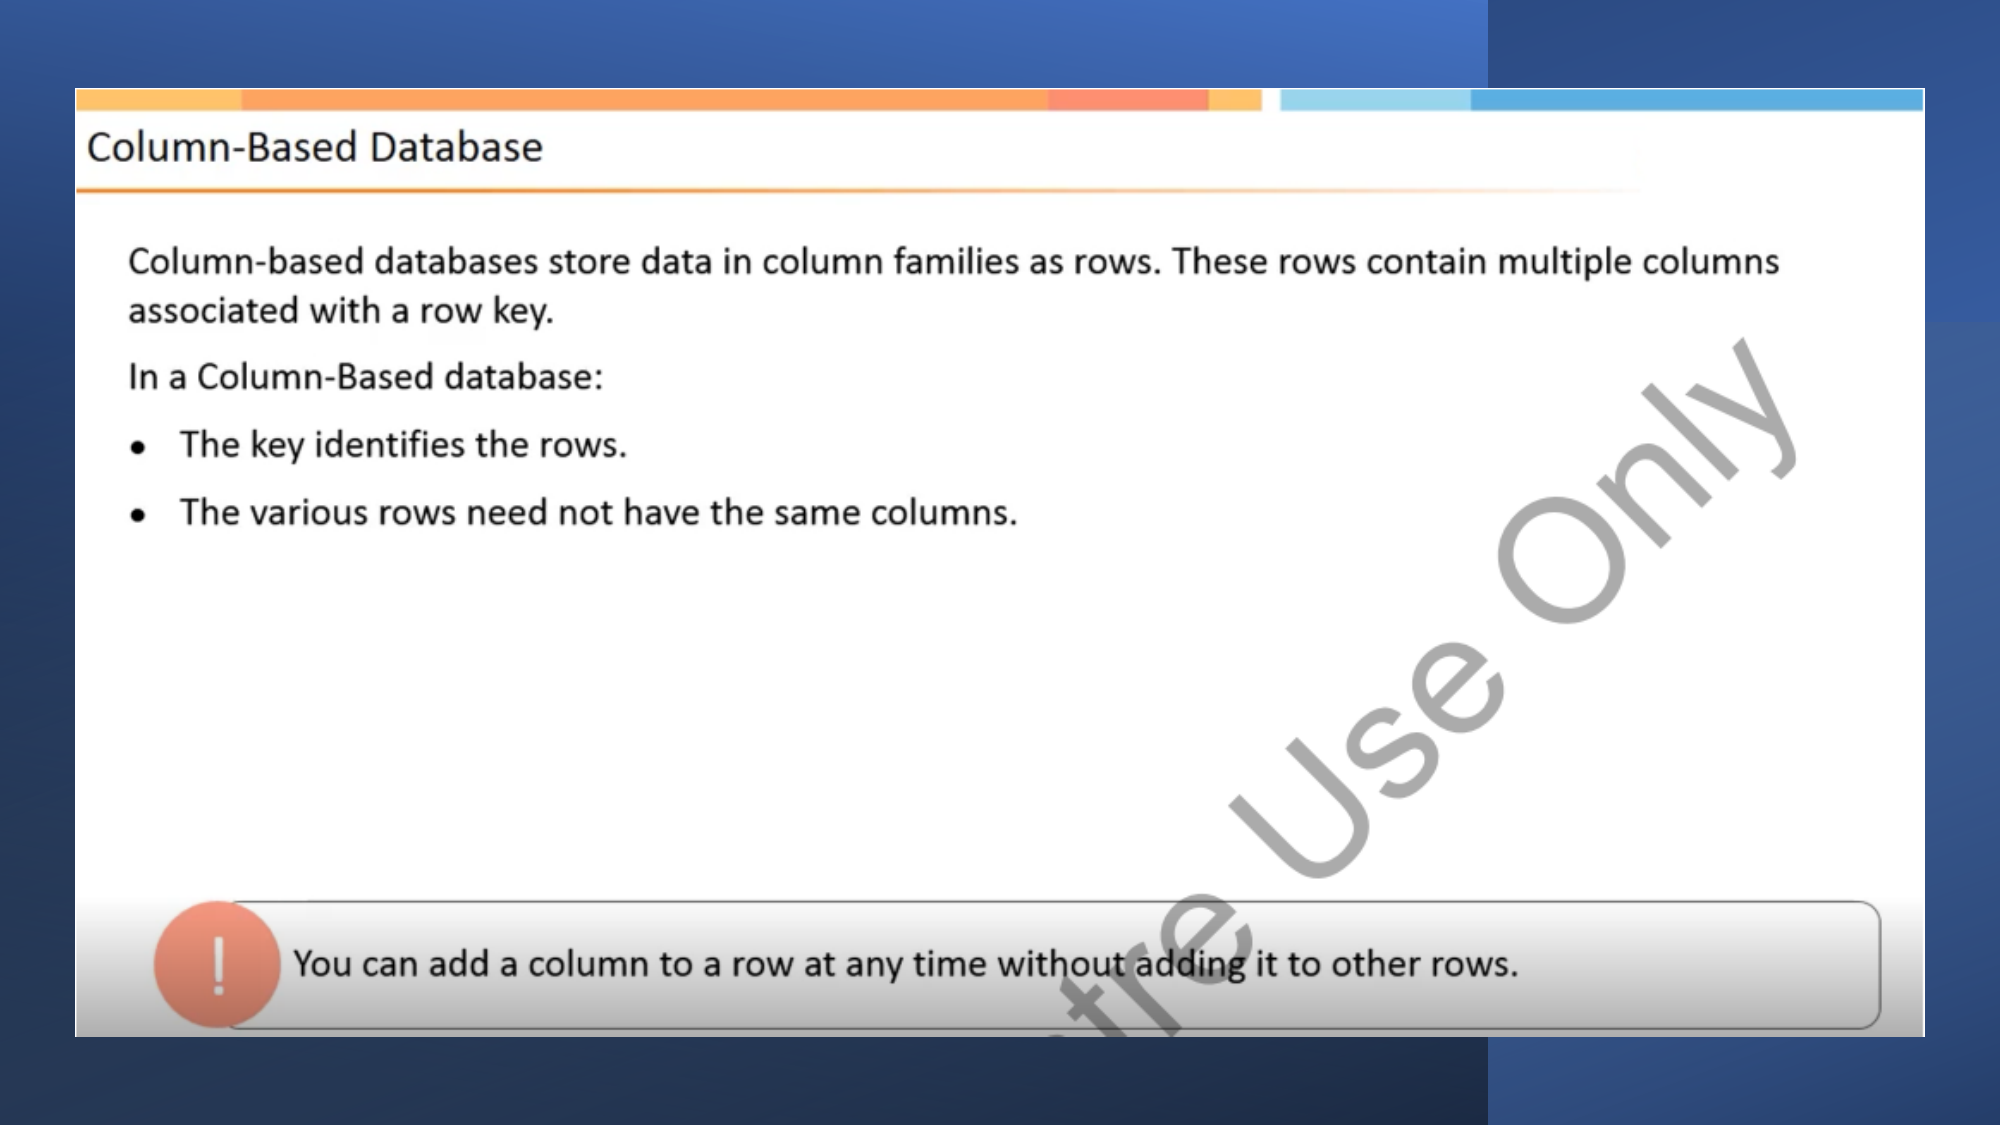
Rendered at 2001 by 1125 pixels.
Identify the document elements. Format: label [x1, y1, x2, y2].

text_box [0, 0, 1489, 321]
text_box [0, 321, 2000, 1125]
list [74, 88, 1925, 1037]
text_box [1489, 0, 2000, 321]
